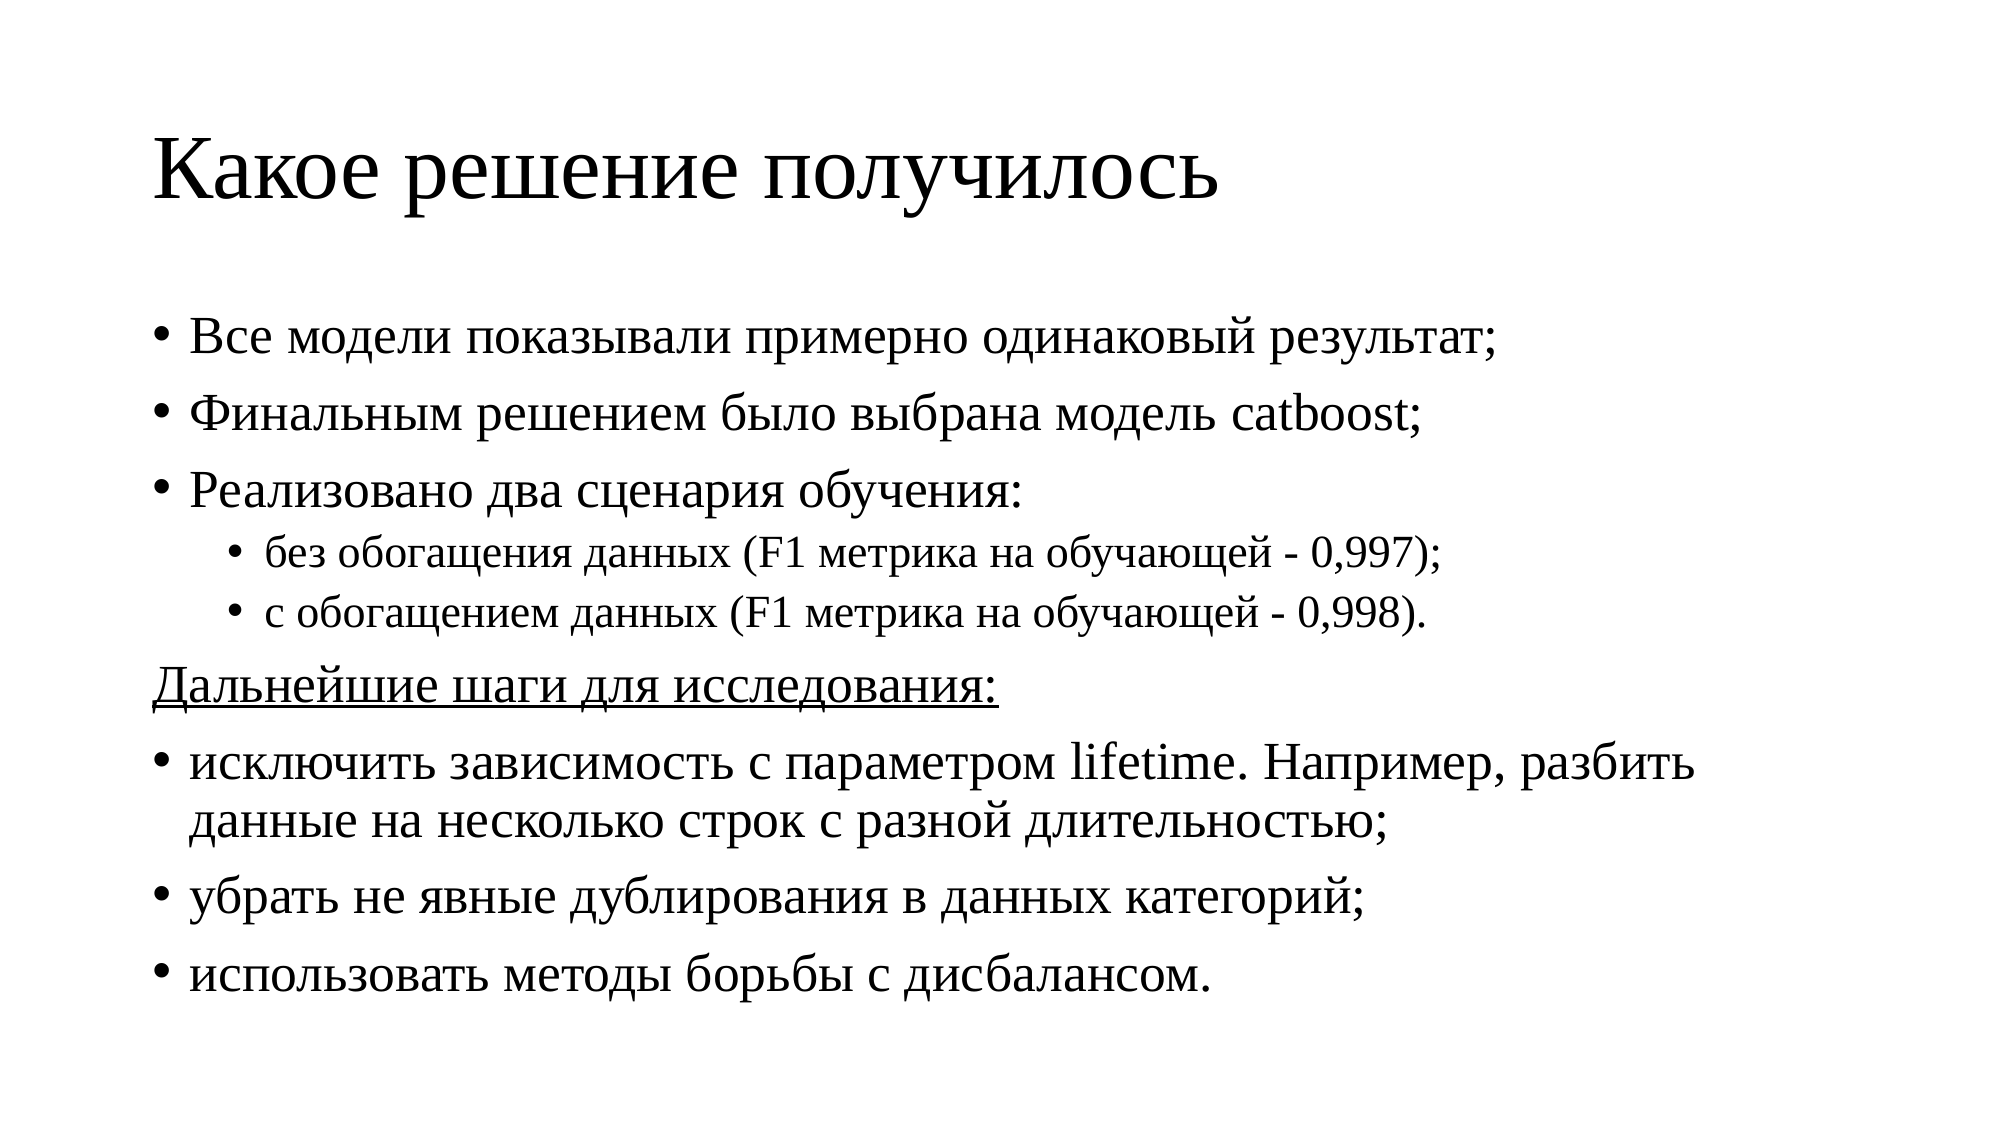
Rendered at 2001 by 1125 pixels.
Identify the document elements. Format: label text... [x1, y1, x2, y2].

title Какое решение получилось [137, 59, 1863, 278]
list Все модели показывали примерно одинаковый результат; Финальным решением было выбрана модель catboost; Реализовано два сценария обучения: без обогащения данных (F1 метрика на обучающей - 0,997); с обогащением данных (F1 метрика на обучающей - 0,998). Дальнейшие шаги для исследования: исключить зависимость с параметром lifetime. Например, разбить данные на несколько строк с разной длительностью; убрать не явные дублирования в данных категорий; использовать методы борьбы с дисбалансом. [137, 299, 1863, 1014]
